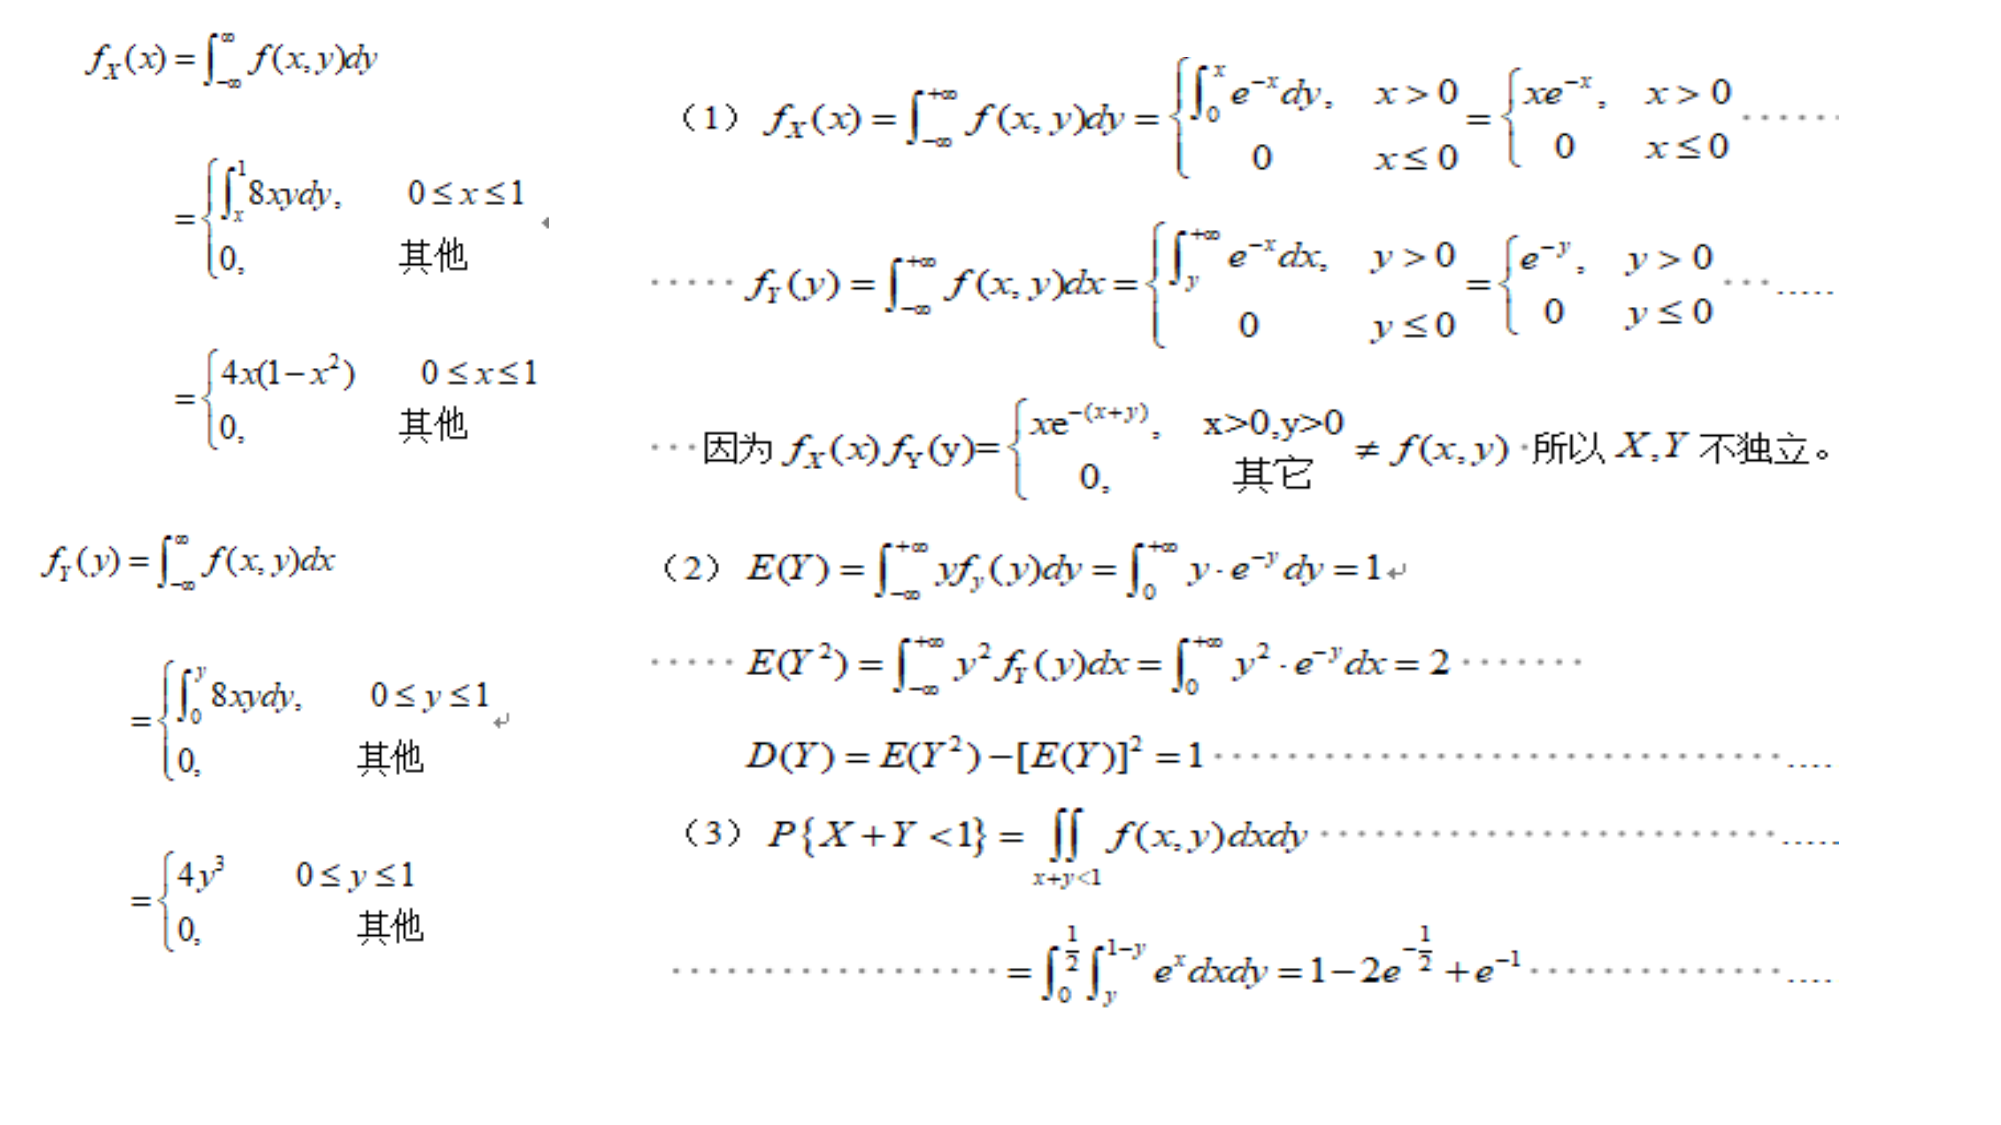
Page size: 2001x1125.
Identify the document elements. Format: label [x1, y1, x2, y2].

picture [33, 25, 549, 992]
picture [649, 57, 1839, 1010]
